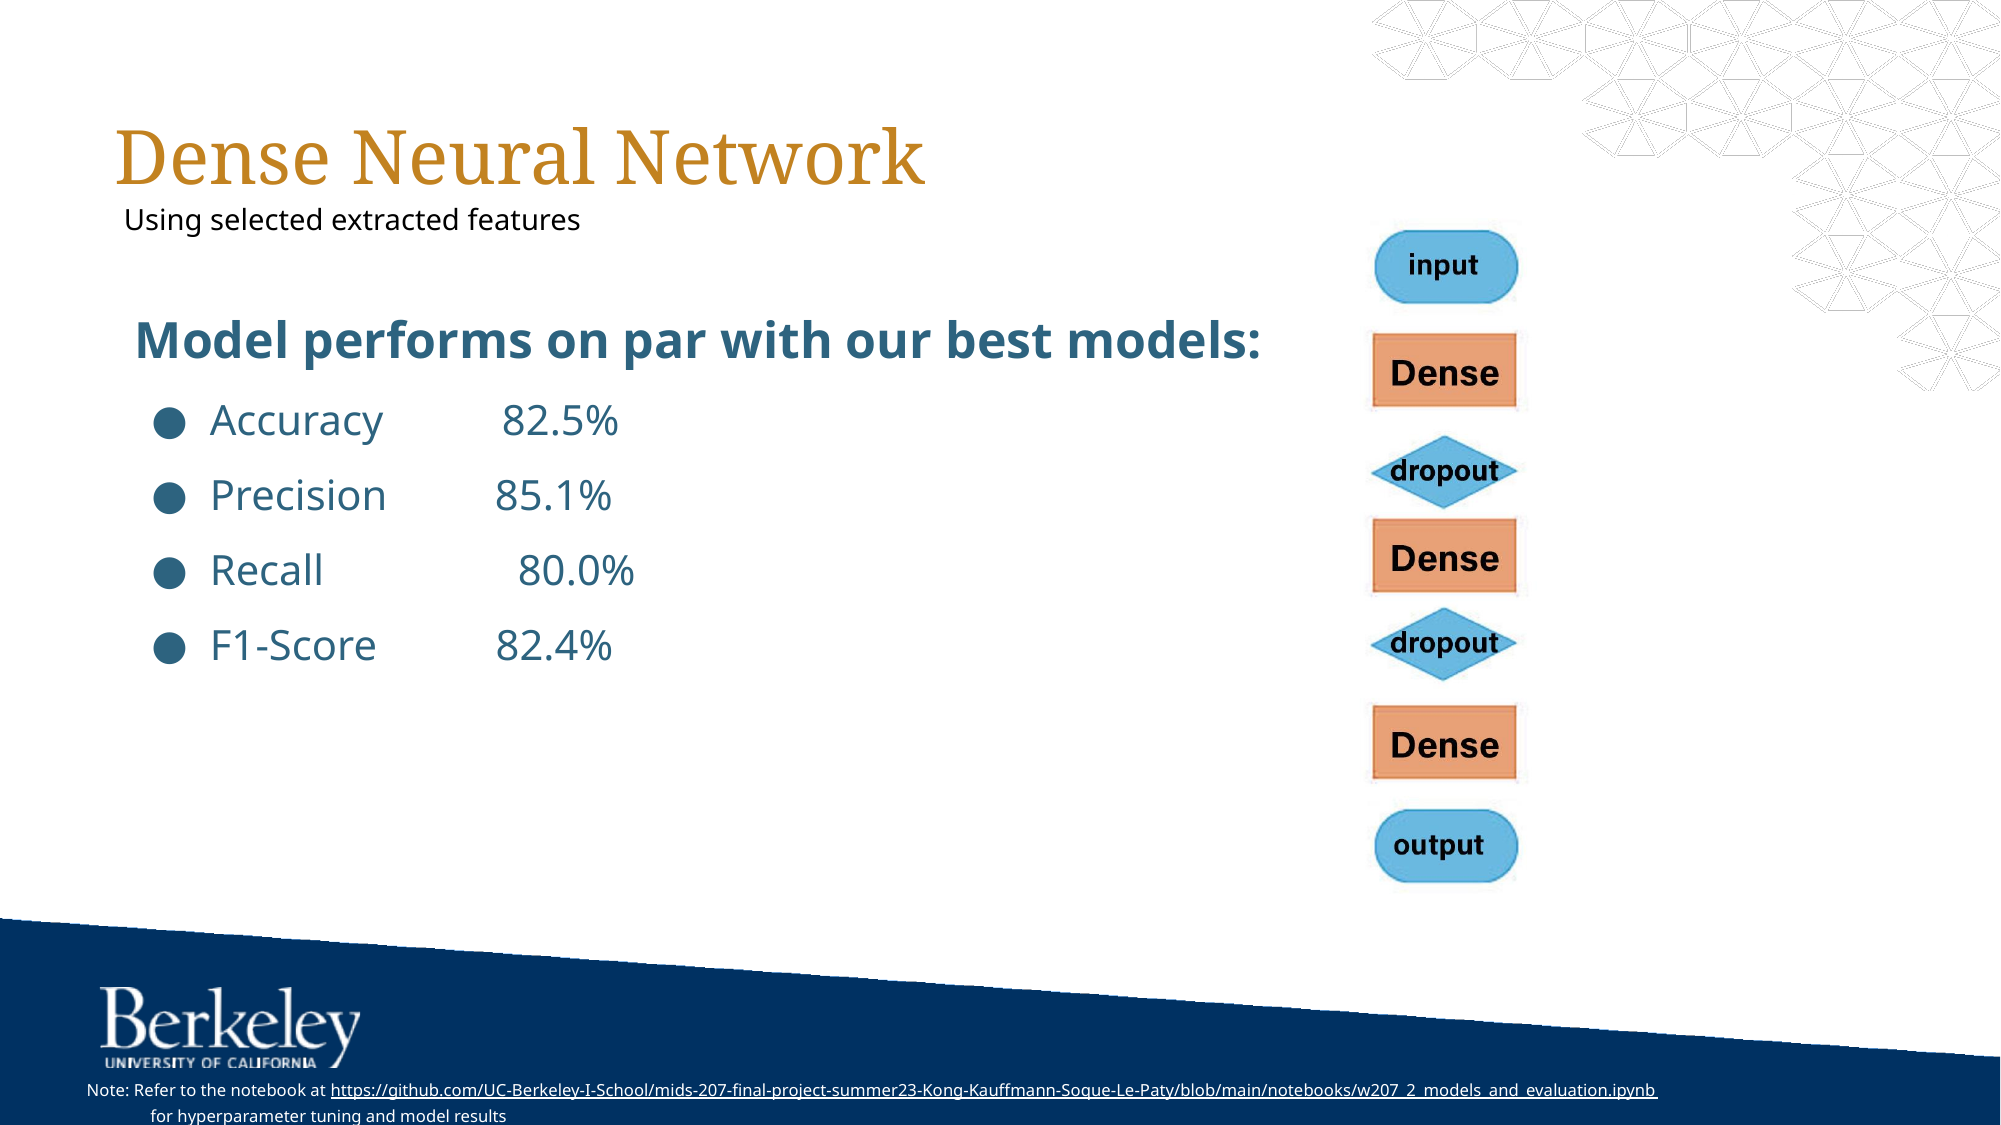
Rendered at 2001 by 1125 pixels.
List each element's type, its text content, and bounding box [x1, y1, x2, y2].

title Dense Neural Network [99, 60, 1896, 250]
text_box Model performs on par with our best models: Accuracy 82.5% Precision 85.1% Recall 80.0% F1-Score 82.4% [119, 263, 1288, 719]
text_box Using selected extracted features [108, 186, 1494, 252]
list Note: Refer to the notebook at https://github.com/UC-Berkeley-I-School/mids-207-final-project-summer23-Kong-Kauffmann-Soque-Le-Paty/blob/main/notebooks/w207_2_models_and_evaluation.ipynb for hyperparameter tuning and model results [74, 1079, 1896, 1125]
picture [0, 0, 2001, 1125]
